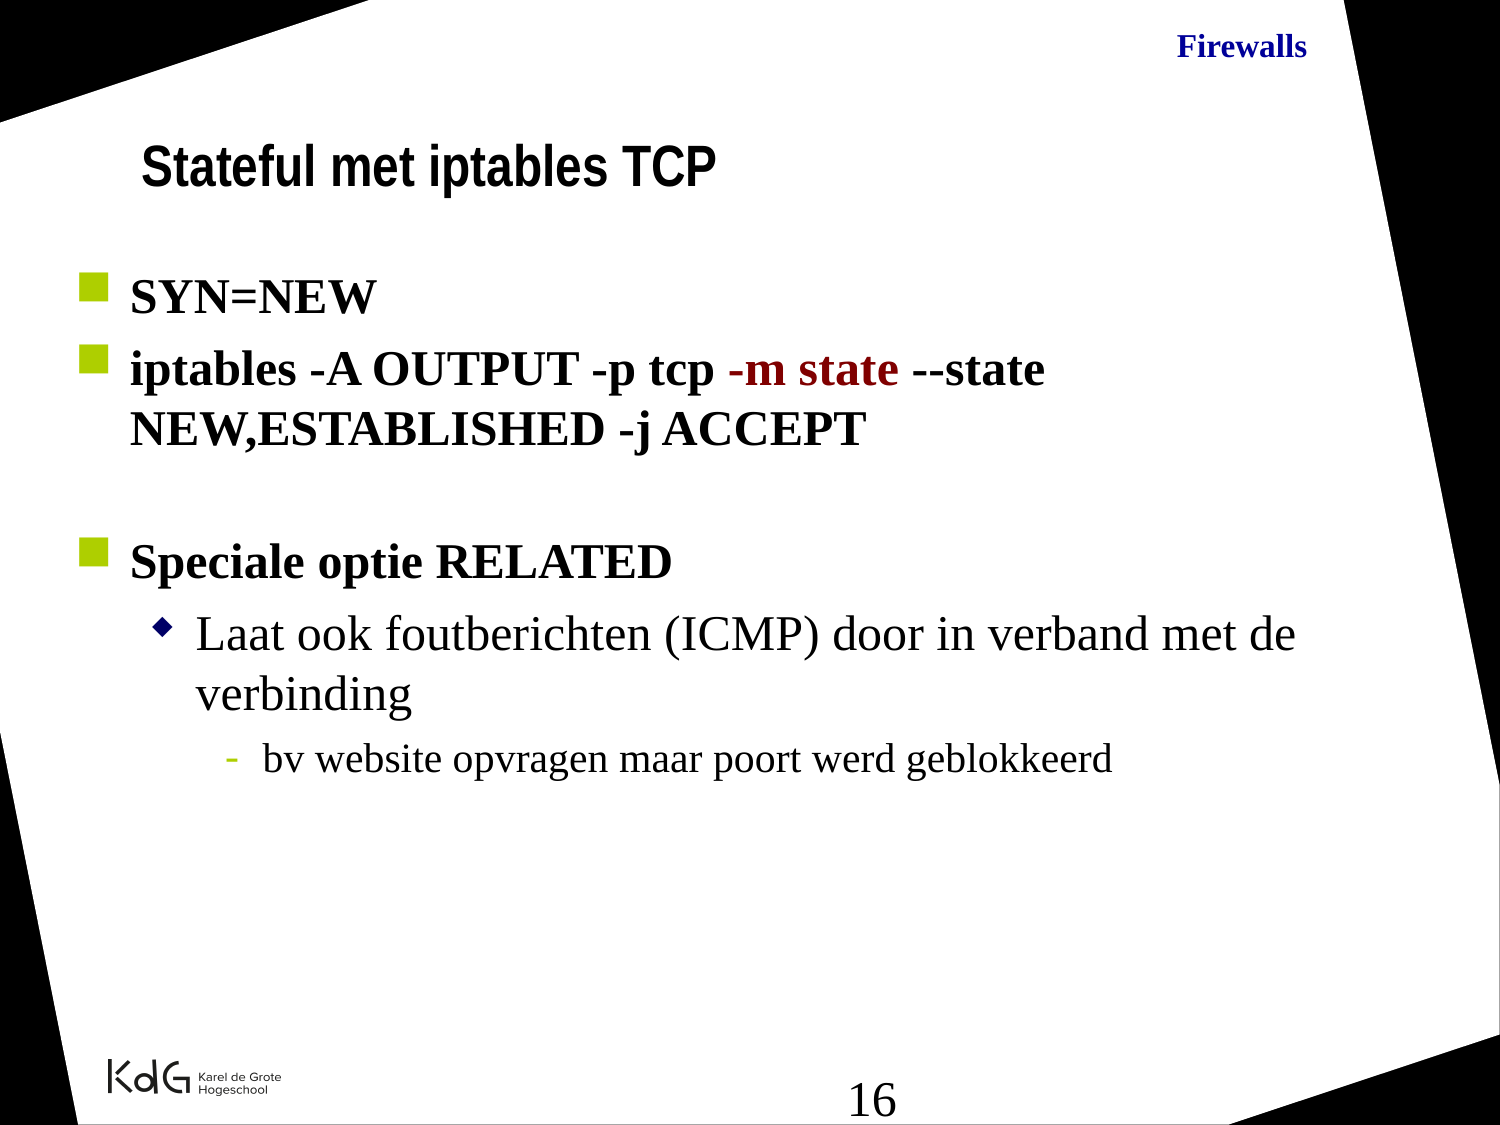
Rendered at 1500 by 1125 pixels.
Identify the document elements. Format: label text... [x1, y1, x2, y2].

picture [108, 1059, 281, 1096]
text_box SYN=NEW iptables -A OUTPUT -p tcp -m state --state NEW,ESTABLISHED -j ACCEPT Speciale optie RELATED Laat ook foutberichten (ICMP) door in verband met de verbinding bv website opvragen maar poort werd geblokkeerd [75, 263, 1425, 1006]
text_box Stateful met iptables TCP [141, 72, 1447, 253]
